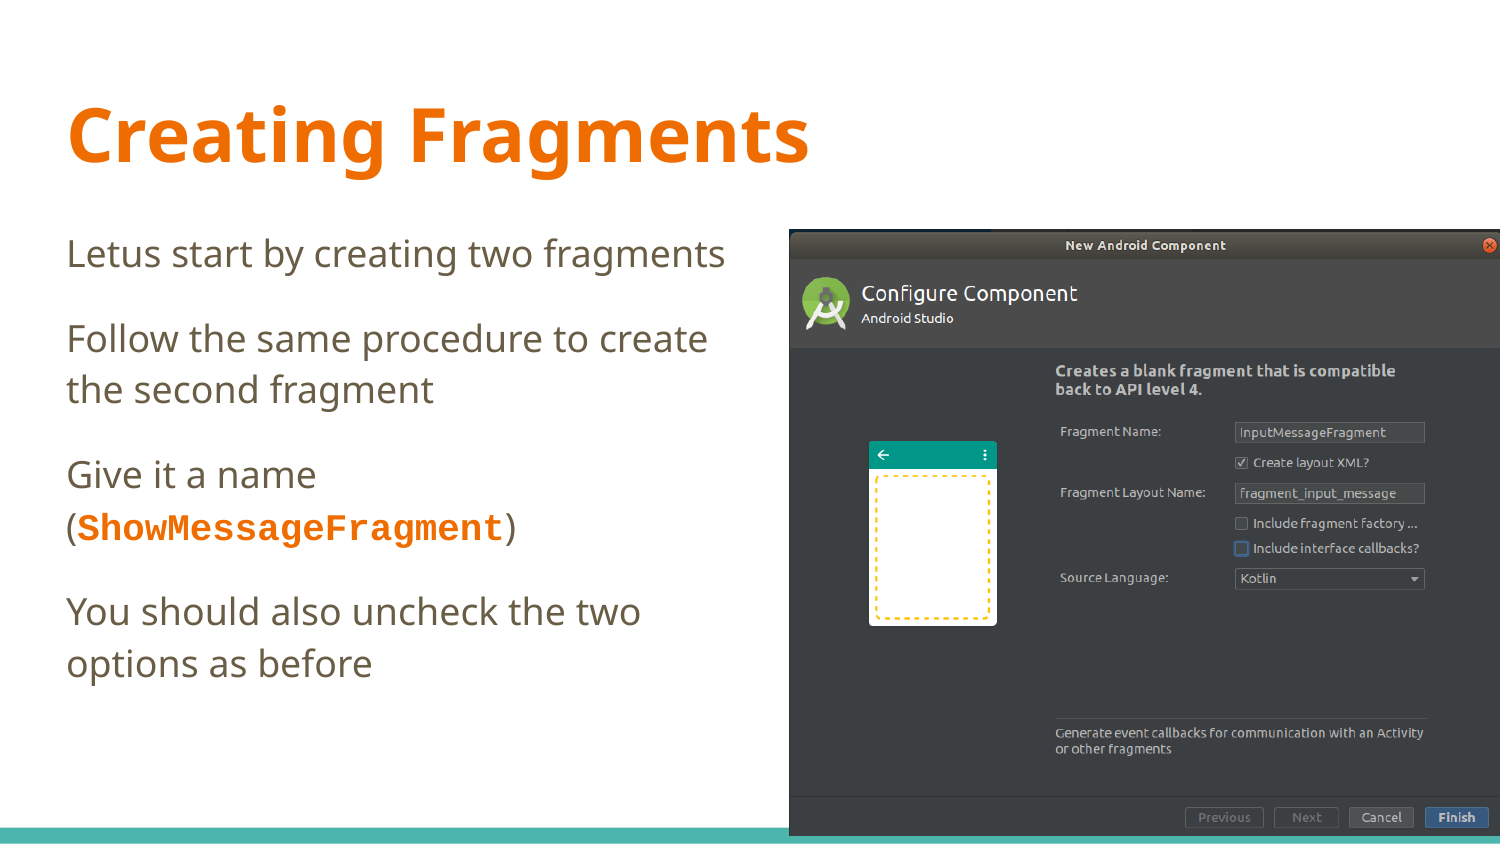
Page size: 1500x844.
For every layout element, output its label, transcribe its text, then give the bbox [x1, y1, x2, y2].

list Letus start by creating two fragments Follow the same procedure to create the second fragment Give it a name (ShowMessageFragment) You should also uncheck the two options as before [51, 207, 790, 750]
picture [788, 229, 1500, 836]
title Creating Fragments [51, 72, 1449, 189]
